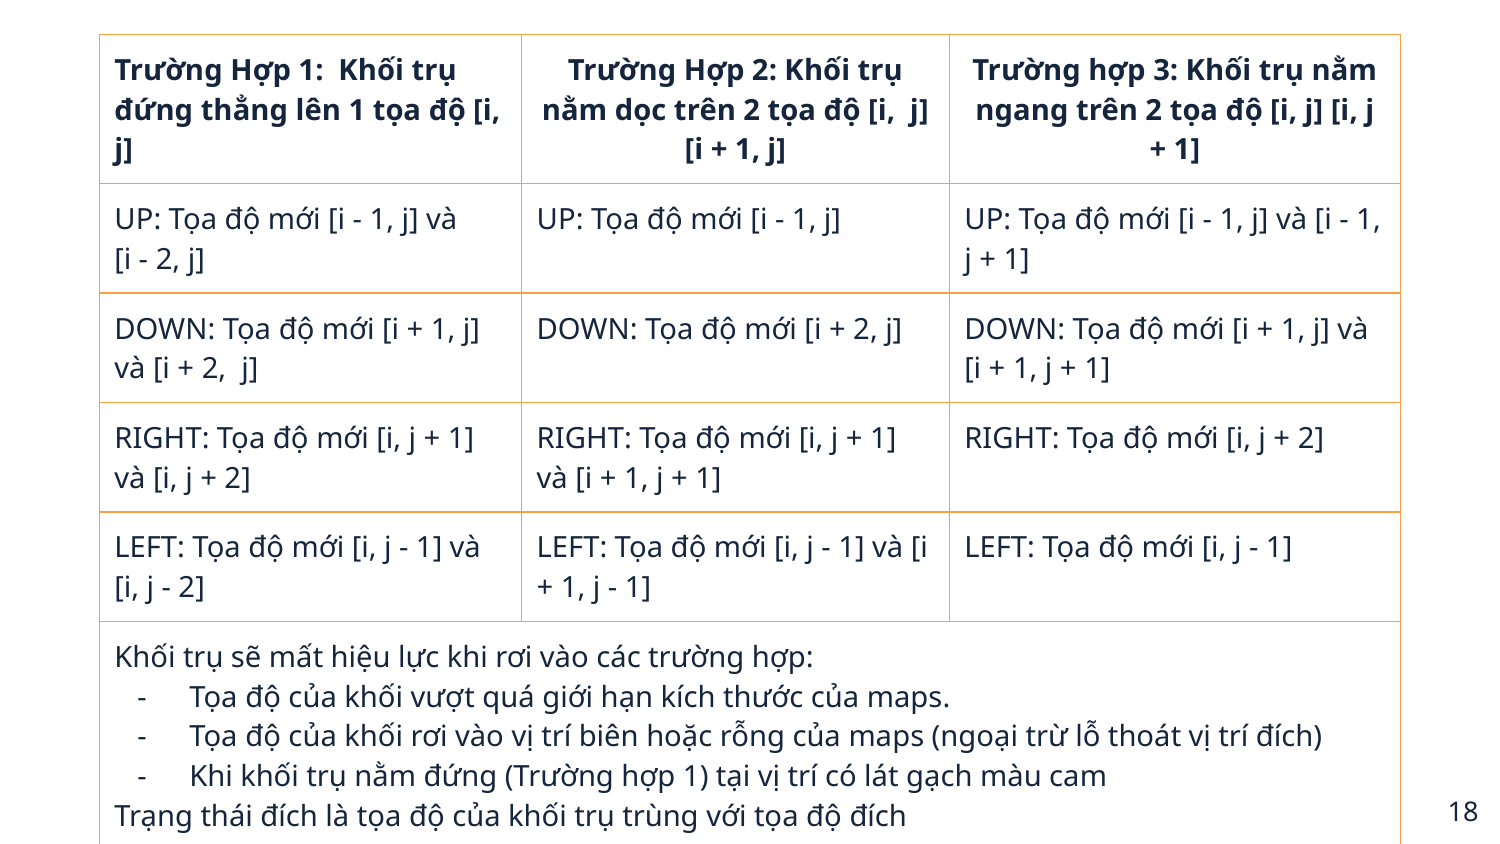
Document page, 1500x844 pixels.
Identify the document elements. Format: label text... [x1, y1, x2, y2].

table_cell Khối trụ sẽ mất hiệu lực khi rơi vào các trường hợp: Tọa độ của khối vượt quá giới hạn kích thước của maps. Tọa độ của khối rơi vào vị trí biên hoặc rỗng của maps (ngoại trừ lỗ thoát vị trí đích) Khi khối trụ nằm đứng (Trường hợp 1) tại vị trí có lát gạch màu cam Trạng thái đích là tọa độ của khối trụ trùng với tọa độ đích [100, 622, 1400, 844]
table_cell DOWN: Tọa độ mới [i + 1, j] và [i + 2, j] [100, 294, 521, 402]
table_header Trường Hợp 2: Khối trụ nằm dọc trên 2 tọa độ [i, j] [i + 1, j] [522, 35, 949, 183]
table_cell RIGHT: Tọa độ mới [i, j + 2] [950, 403, 1400, 511]
table_cell DOWN: Tọa độ mới [i + 2, j] [522, 294, 949, 402]
table_cell RIGHT: Tọa độ mới [i, j + 1] và [i, j + 2] [100, 403, 521, 511]
table_cell UP: Tọa độ mới [i - 1, j] và [i - 1, j + 1] [950, 184, 1400, 292]
table_cell UP: Tọa độ mới [i - 1, j] [522, 184, 949, 292]
table_cell LEFT: Tọa độ mới [i, j - 1] và [i + 1, j - 1] [522, 513, 949, 621]
table_cell DOWN: Tọa độ mới [i + 1, j] và [i + 1, j + 1] [950, 294, 1400, 402]
table_cell LEFT: Tọa độ mới [i, j - 1] và [i, j - 2] [100, 513, 521, 621]
table_cell RIGHT: Tọa độ mới [i, j + 1] và [i + 1, j + 1] [522, 403, 949, 511]
table_header Trường Hợp 1: Khối trụ đứng thẳng lên 1 tọa độ [i, j] [100, 35, 521, 183]
table_header Trường hợp 3: Khối trụ nằm ngang trên 2 tọa độ [i, j] [i, j + 1] [950, 35, 1400, 183]
slide_number ‹#› [1403, 779, 1494, 844]
table_cell LEFT: Tọa độ mới [i, j - 1] [950, 513, 1400, 621]
table_cell UP: Tọa độ mới [i - 1, j] và [i - 2, j] [100, 184, 521, 292]
